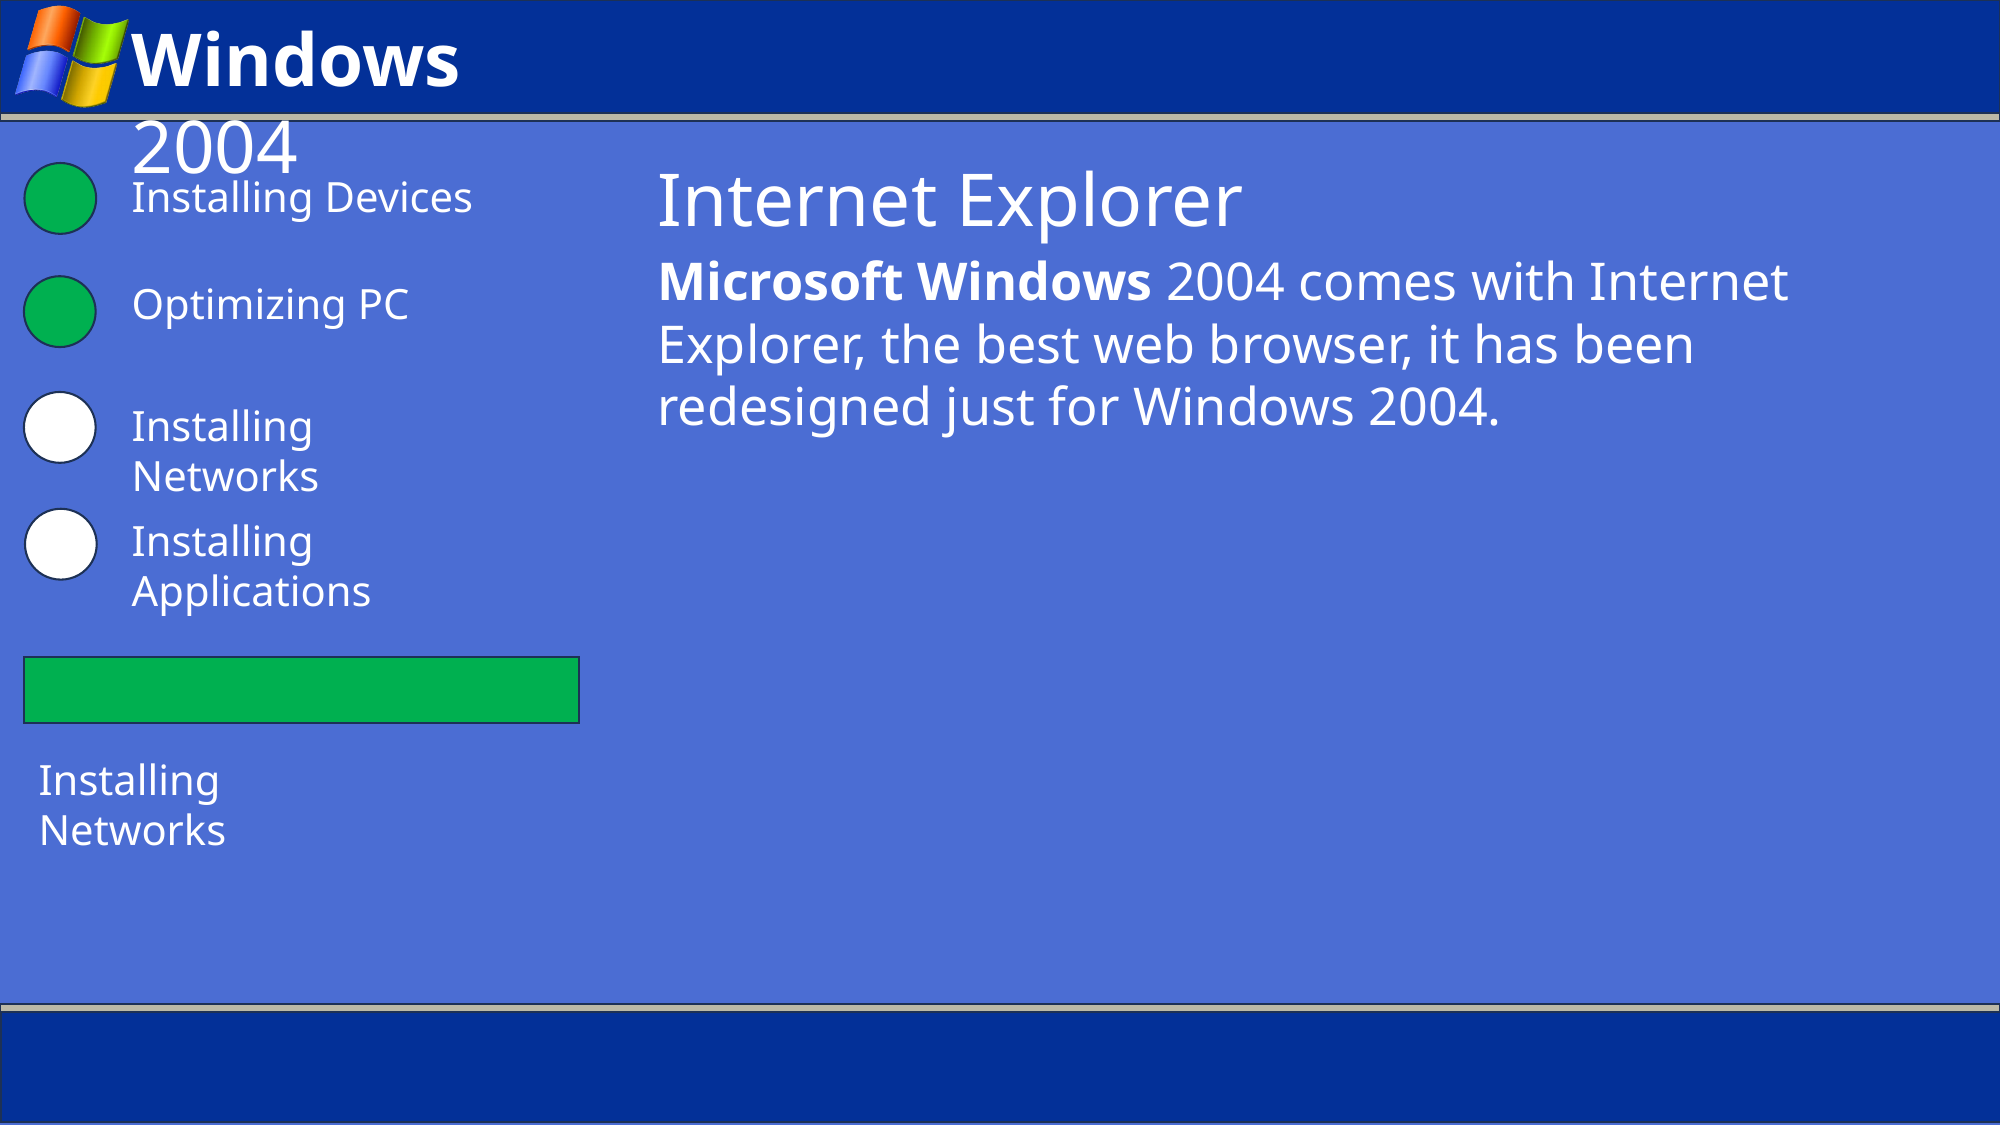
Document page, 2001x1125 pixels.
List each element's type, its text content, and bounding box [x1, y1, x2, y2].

text_box Installing Networks [23, 746, 434, 861]
text_box [23, 656, 580, 724]
text_box Windows 2004 [116, 5, 643, 196]
text_box [23, 507, 98, 581]
text_box [22, 390, 97, 464]
text_box [0, 1003, 2000, 1013]
text_box [643, 112, 2000, 122]
text_box [23, 161, 98, 235]
text_box [0, 1013, 2000, 1123]
text_box [0, 112, 116, 122]
text_box Optimizing PC [116, 270, 527, 336]
text_box Installing Applications [116, 507, 579, 623]
text_box [0, 0, 11, 112]
text_box [22, 275, 97, 349]
text_box Installing Networks [116, 391, 527, 507]
picture [11, 0, 132, 114]
text_box Internet Explorer [642, 146, 1941, 241]
text_box Installing Devices [116, 163, 527, 228]
text_box Microsoft Windows 2004 comes with Internet Explorer, the best web browser, it has been redesigned just for Windows 2004. [642, 241, 1941, 444]
text_box [132, 0, 2000, 112]
